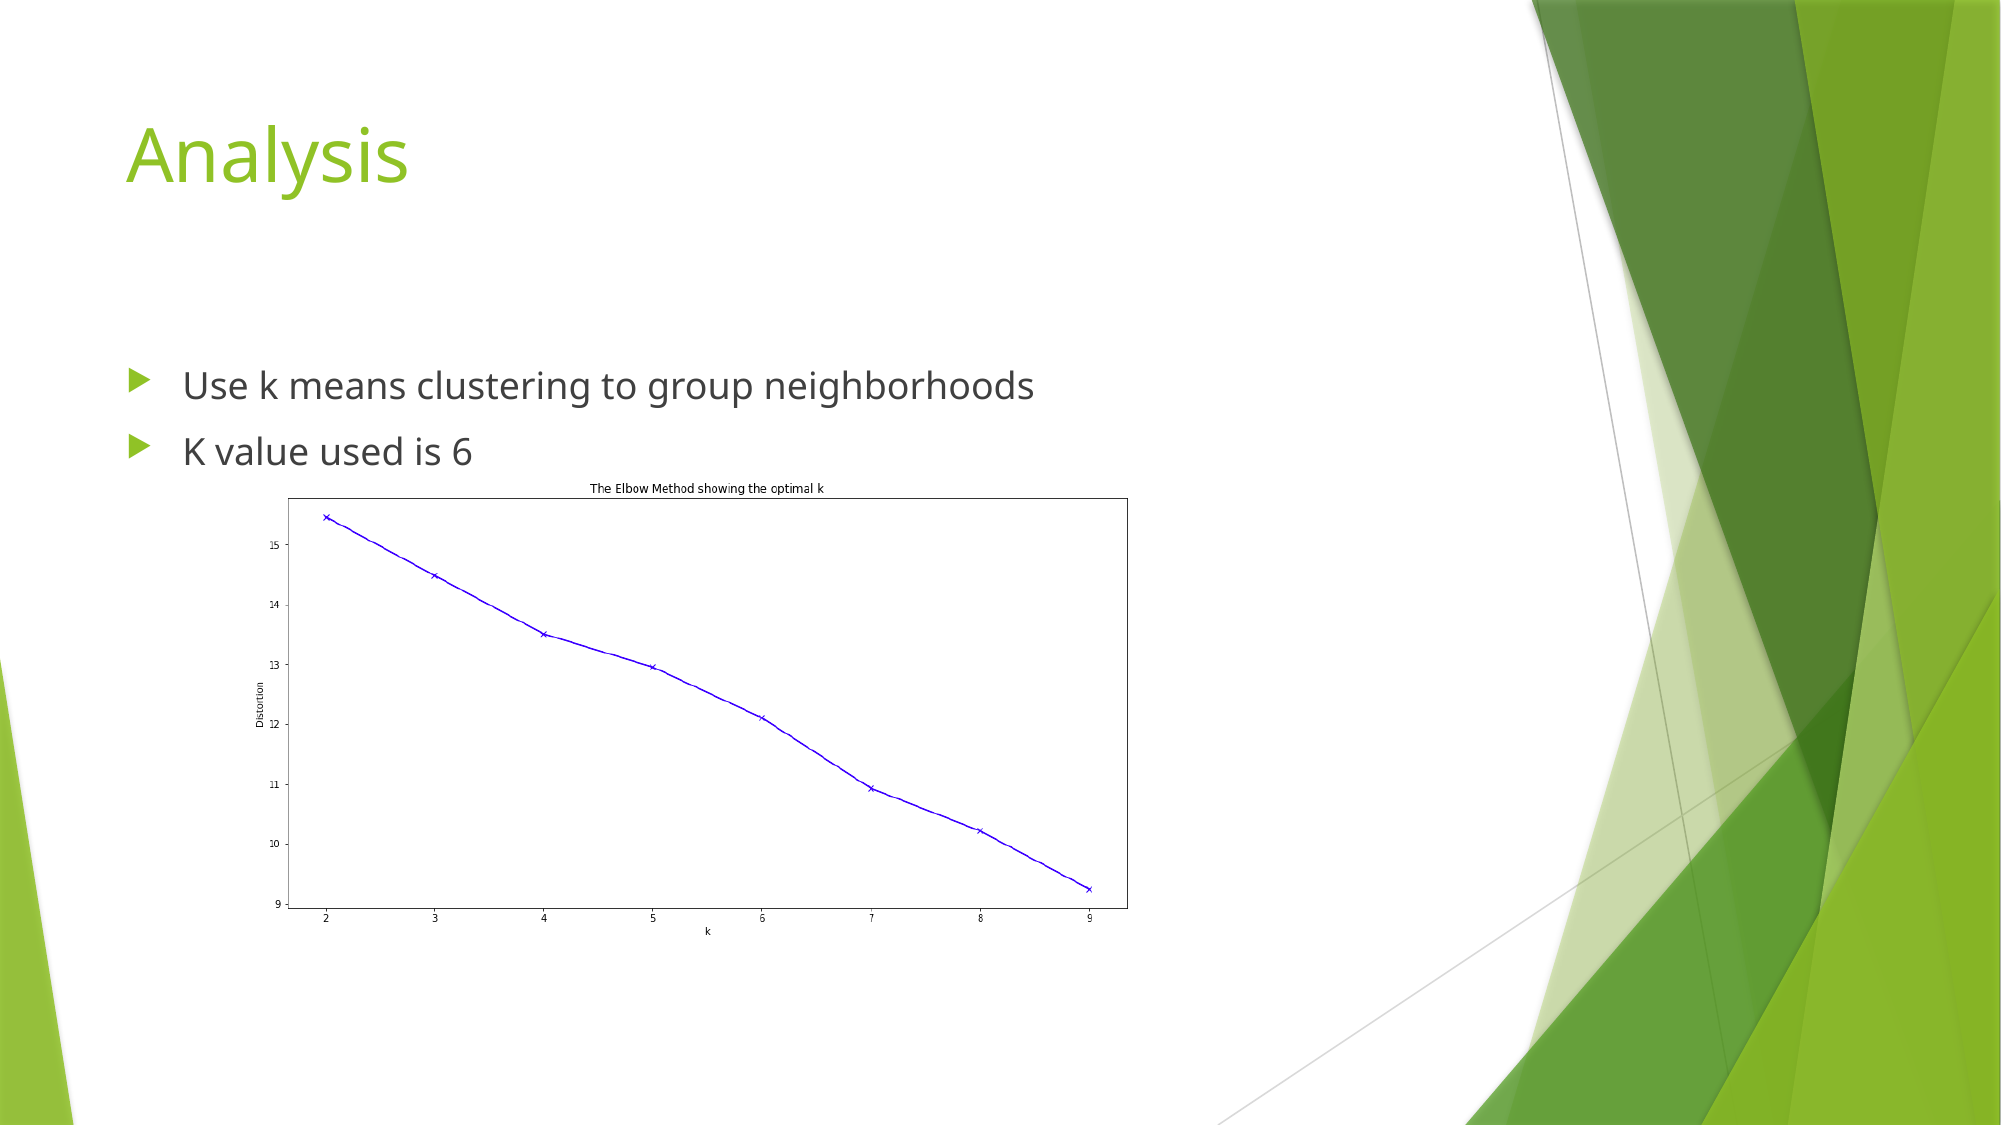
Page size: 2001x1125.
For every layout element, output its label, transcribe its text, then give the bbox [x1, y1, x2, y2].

picture [209, 477, 1186, 959]
list Use k means clustering to group neighborhoods K value used is 6 [111, 354, 1522, 992]
title Analysis [111, 99, 1522, 317]
